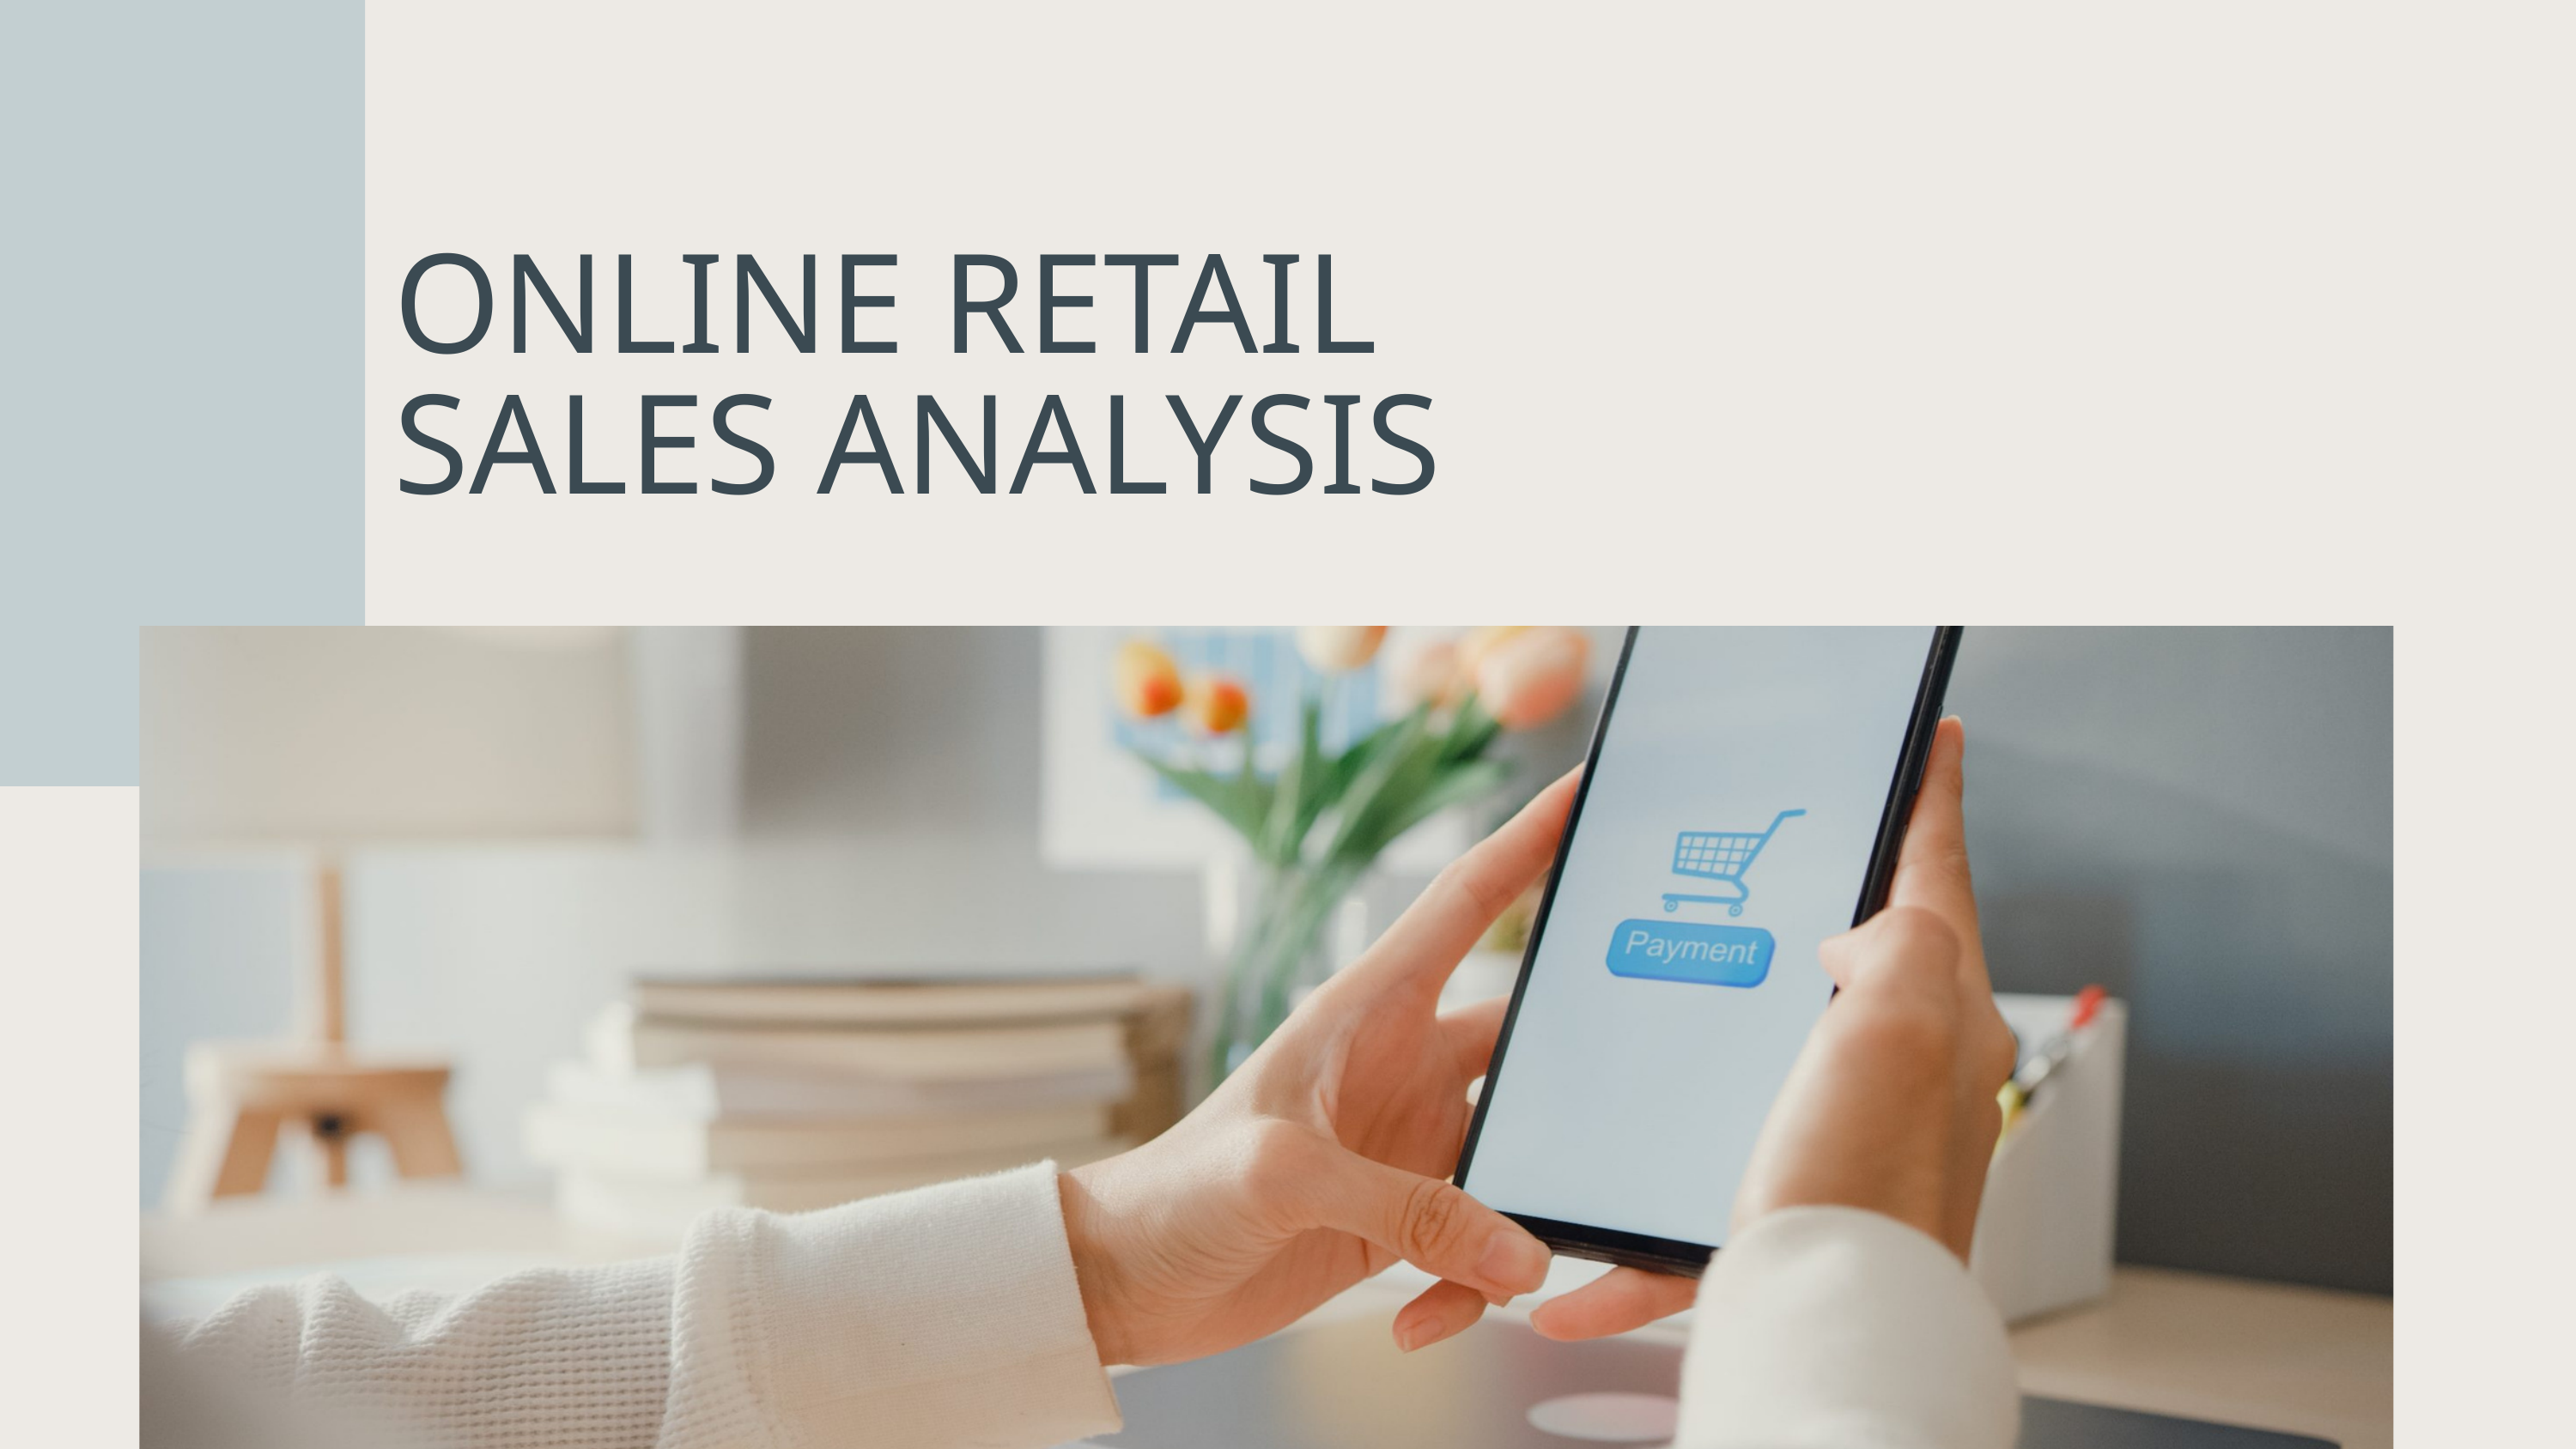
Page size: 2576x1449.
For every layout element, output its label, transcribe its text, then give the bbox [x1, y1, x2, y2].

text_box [0, 0, 366, 786]
text_box ONLINE RETAIL SALES ANALYSIS [393, 240, 1687, 522]
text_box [139, 626, 2394, 1449]
